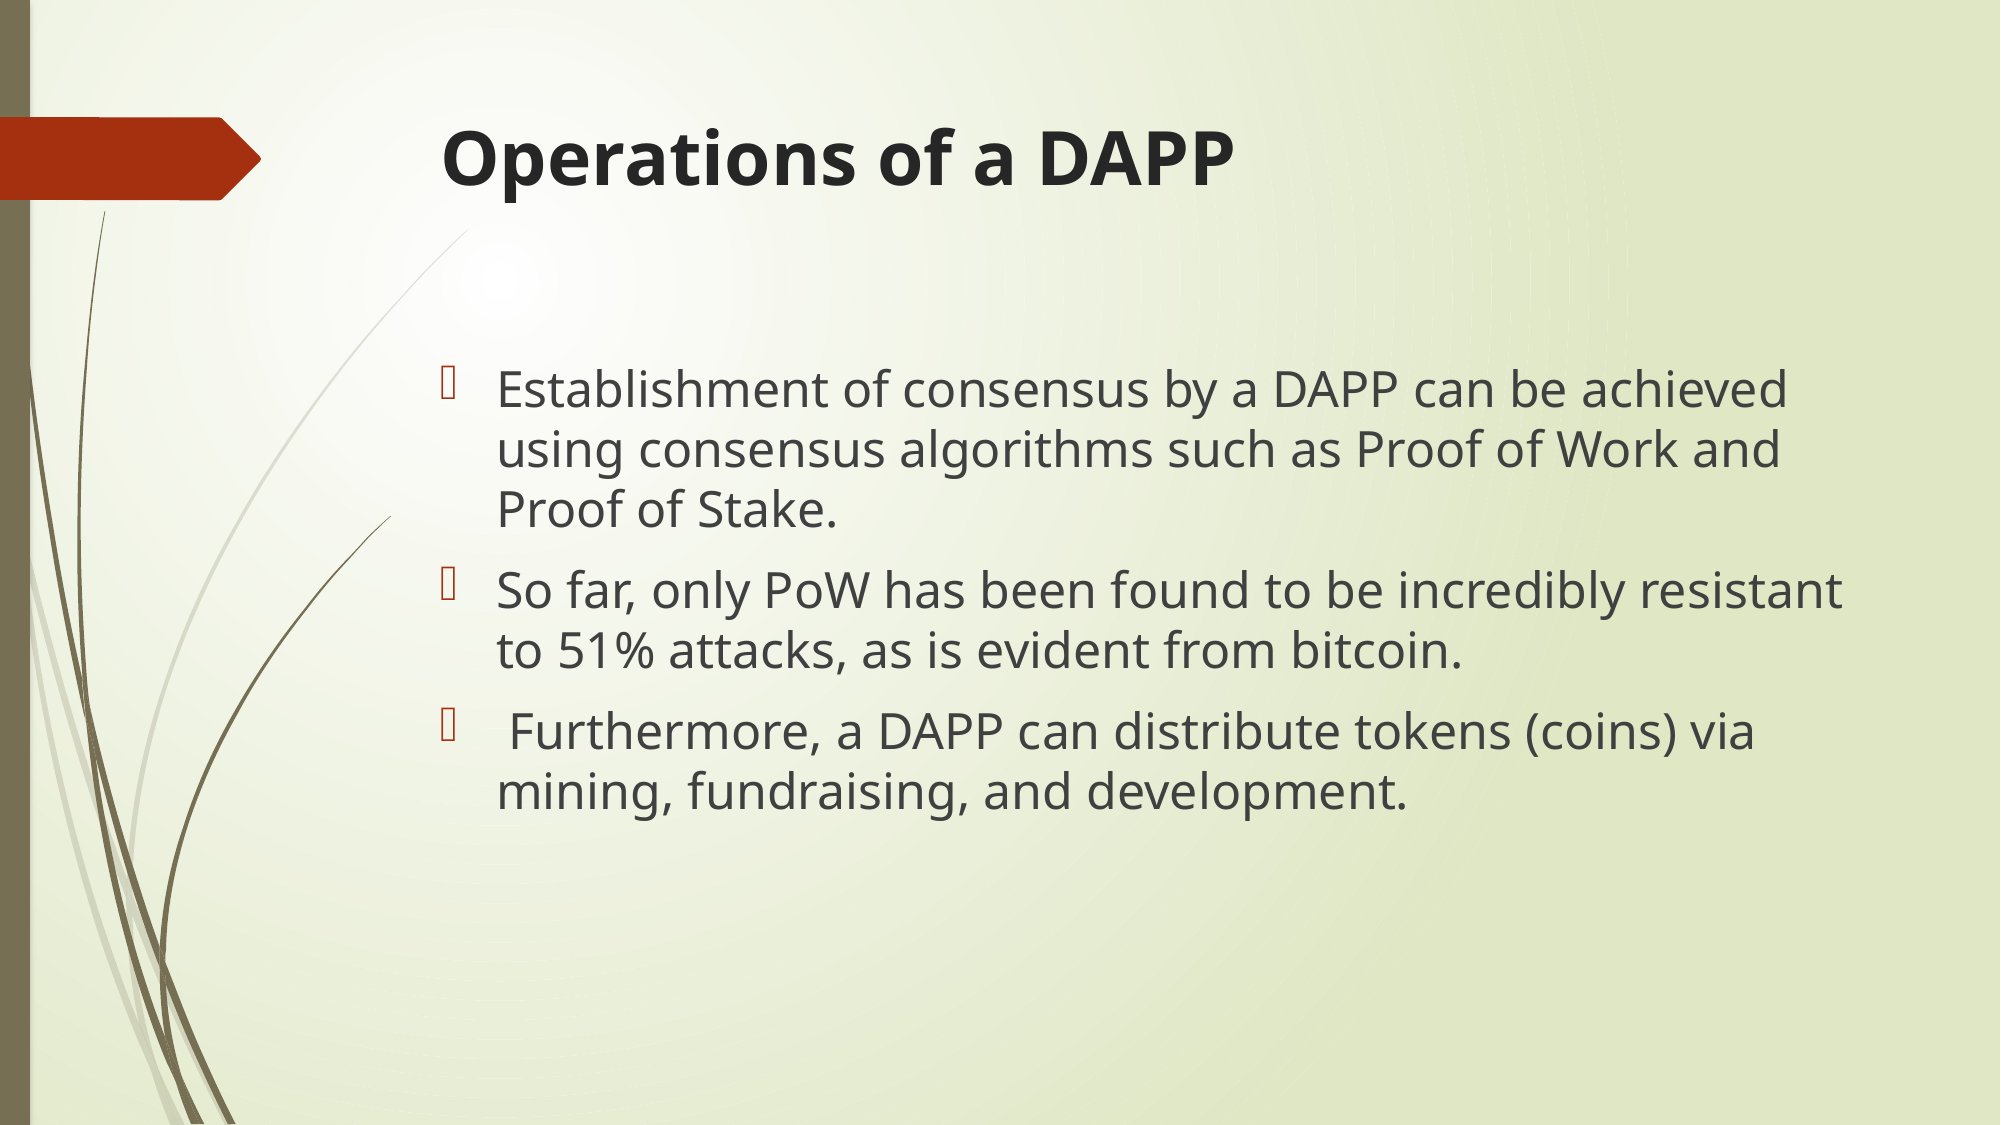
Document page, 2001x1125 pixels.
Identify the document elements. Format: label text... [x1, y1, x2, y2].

title Operations of a DAPP [425, 102, 1888, 313]
list Establishment of consensus by a DAPP can be achieved using consensus algorithms such as Proof of Work and Proof of Stake. So far, only PoW has been found to be incredibly resistant to 51% attacks, as is evident from bitcoin. Furthermore, a DAPP can distribute tokens (coins) via mining, fundraising, and development. [424, 350, 1888, 970]
